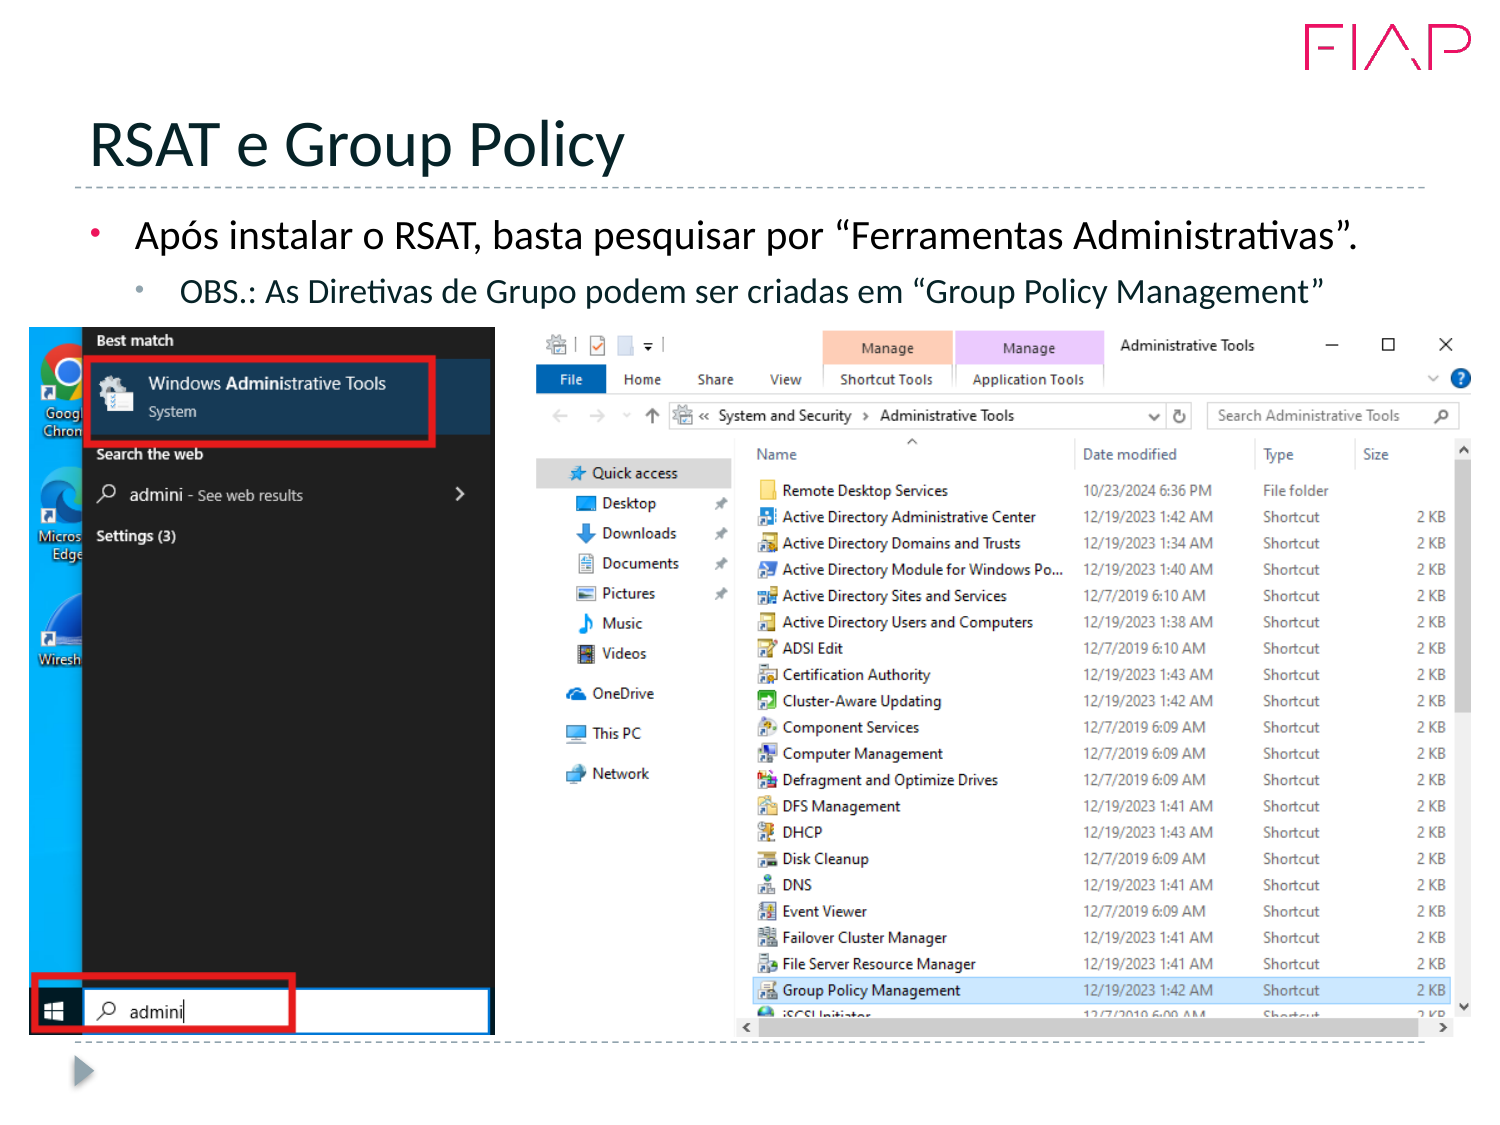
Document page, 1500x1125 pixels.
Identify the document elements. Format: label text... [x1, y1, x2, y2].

picture [40, 654, 70, 664]
picture [1425, 24, 1471, 70]
picture [535, 327, 1471, 1037]
list Após instalar o RSAT, basta pesquisar por “Ferramentas Administrativas”. OBS.: As Diretivas de Grupo podem ser criadas em “Group Policy Management” [75, 200, 1425, 1010]
title RSAT e Group Policy [75, 24, 1425, 188]
picture [29, 327, 495, 1036]
